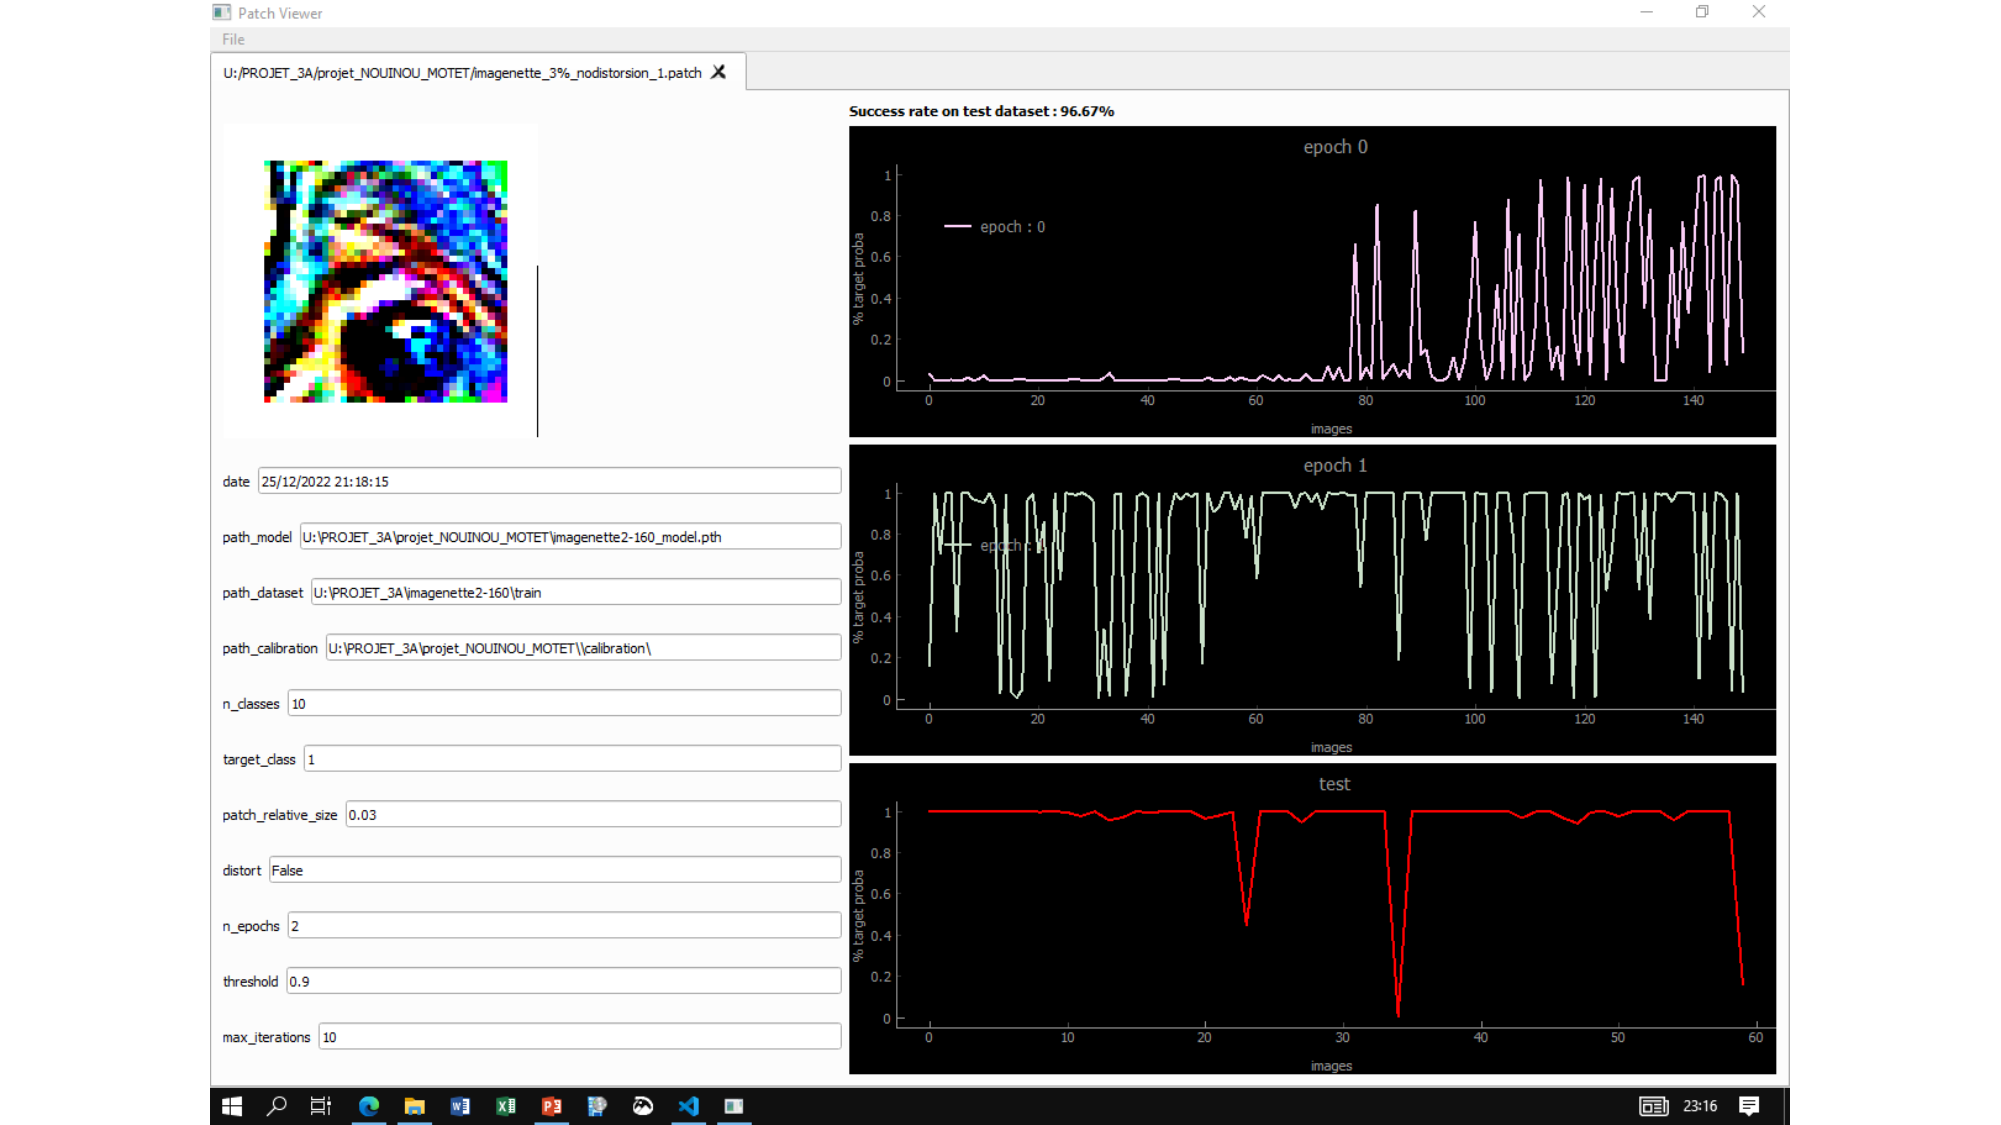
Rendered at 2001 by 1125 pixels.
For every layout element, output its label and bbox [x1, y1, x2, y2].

picture [210, 0, 1790, 1125]
